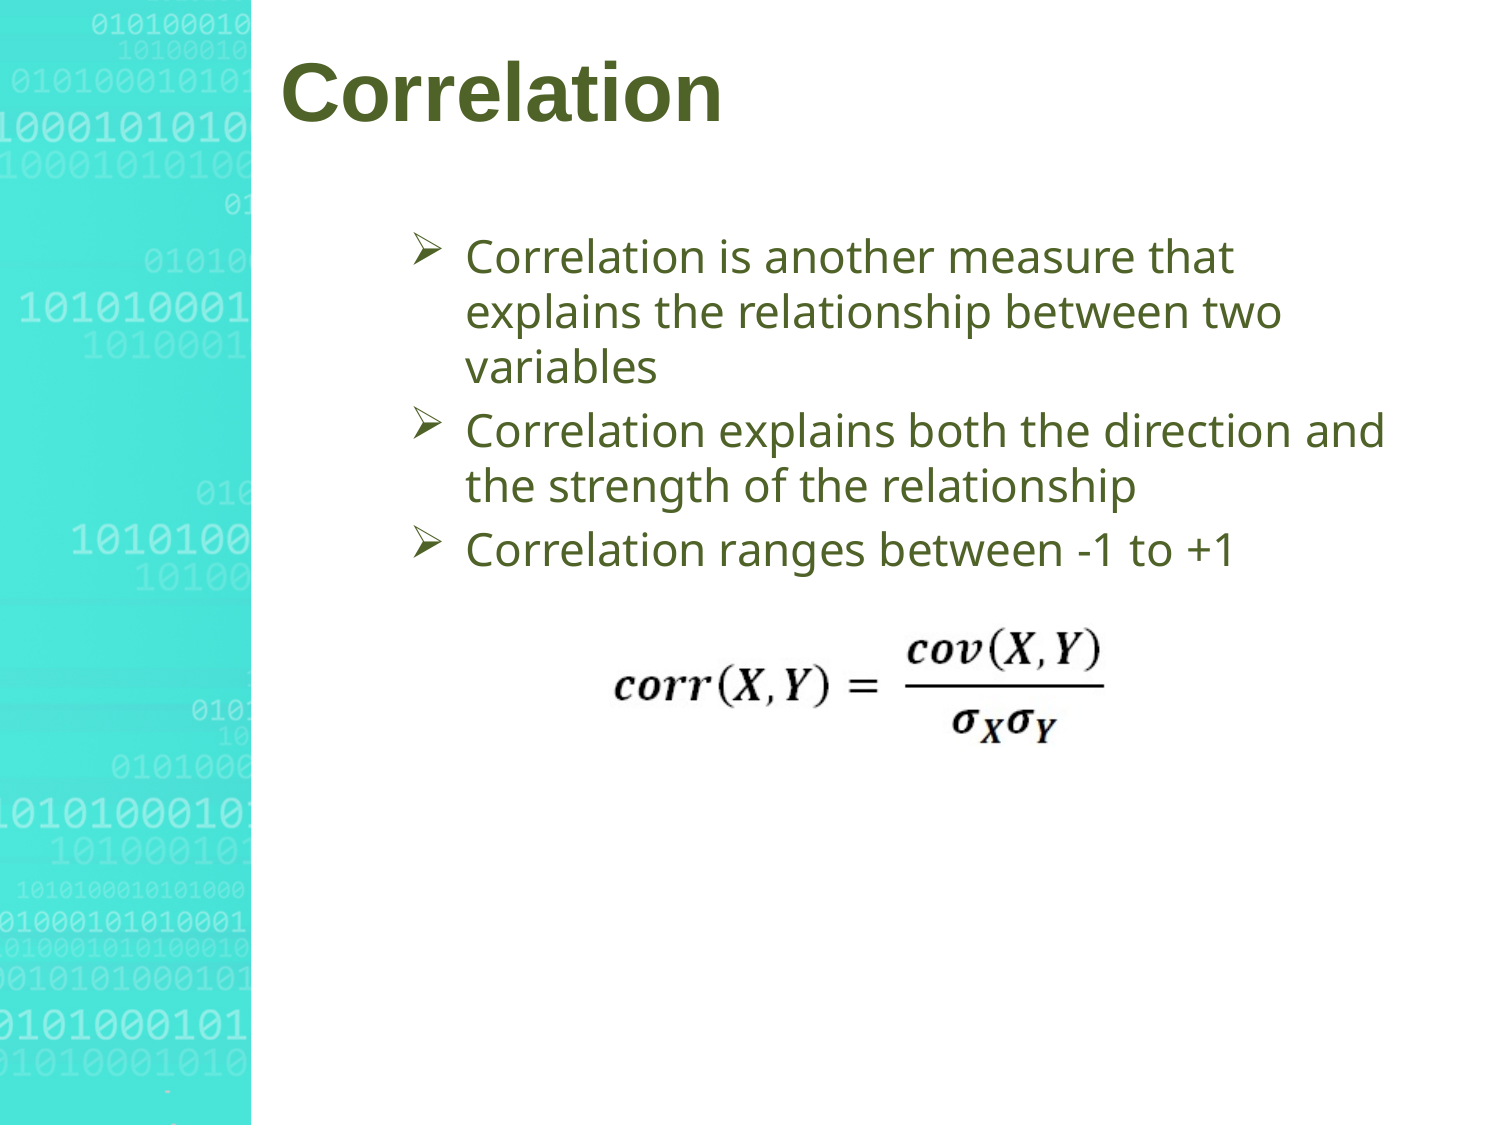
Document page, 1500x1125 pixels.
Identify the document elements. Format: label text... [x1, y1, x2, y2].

title Correlation [265, 0, 1500, 176]
list Correlation is another measure that explains the relationship between two variables Correlation explains both the direction and the strength of the relationship Correlation ranges between -1 to +1 [344, 219, 1422, 1028]
picture [0, 0, 1500, 1125]
